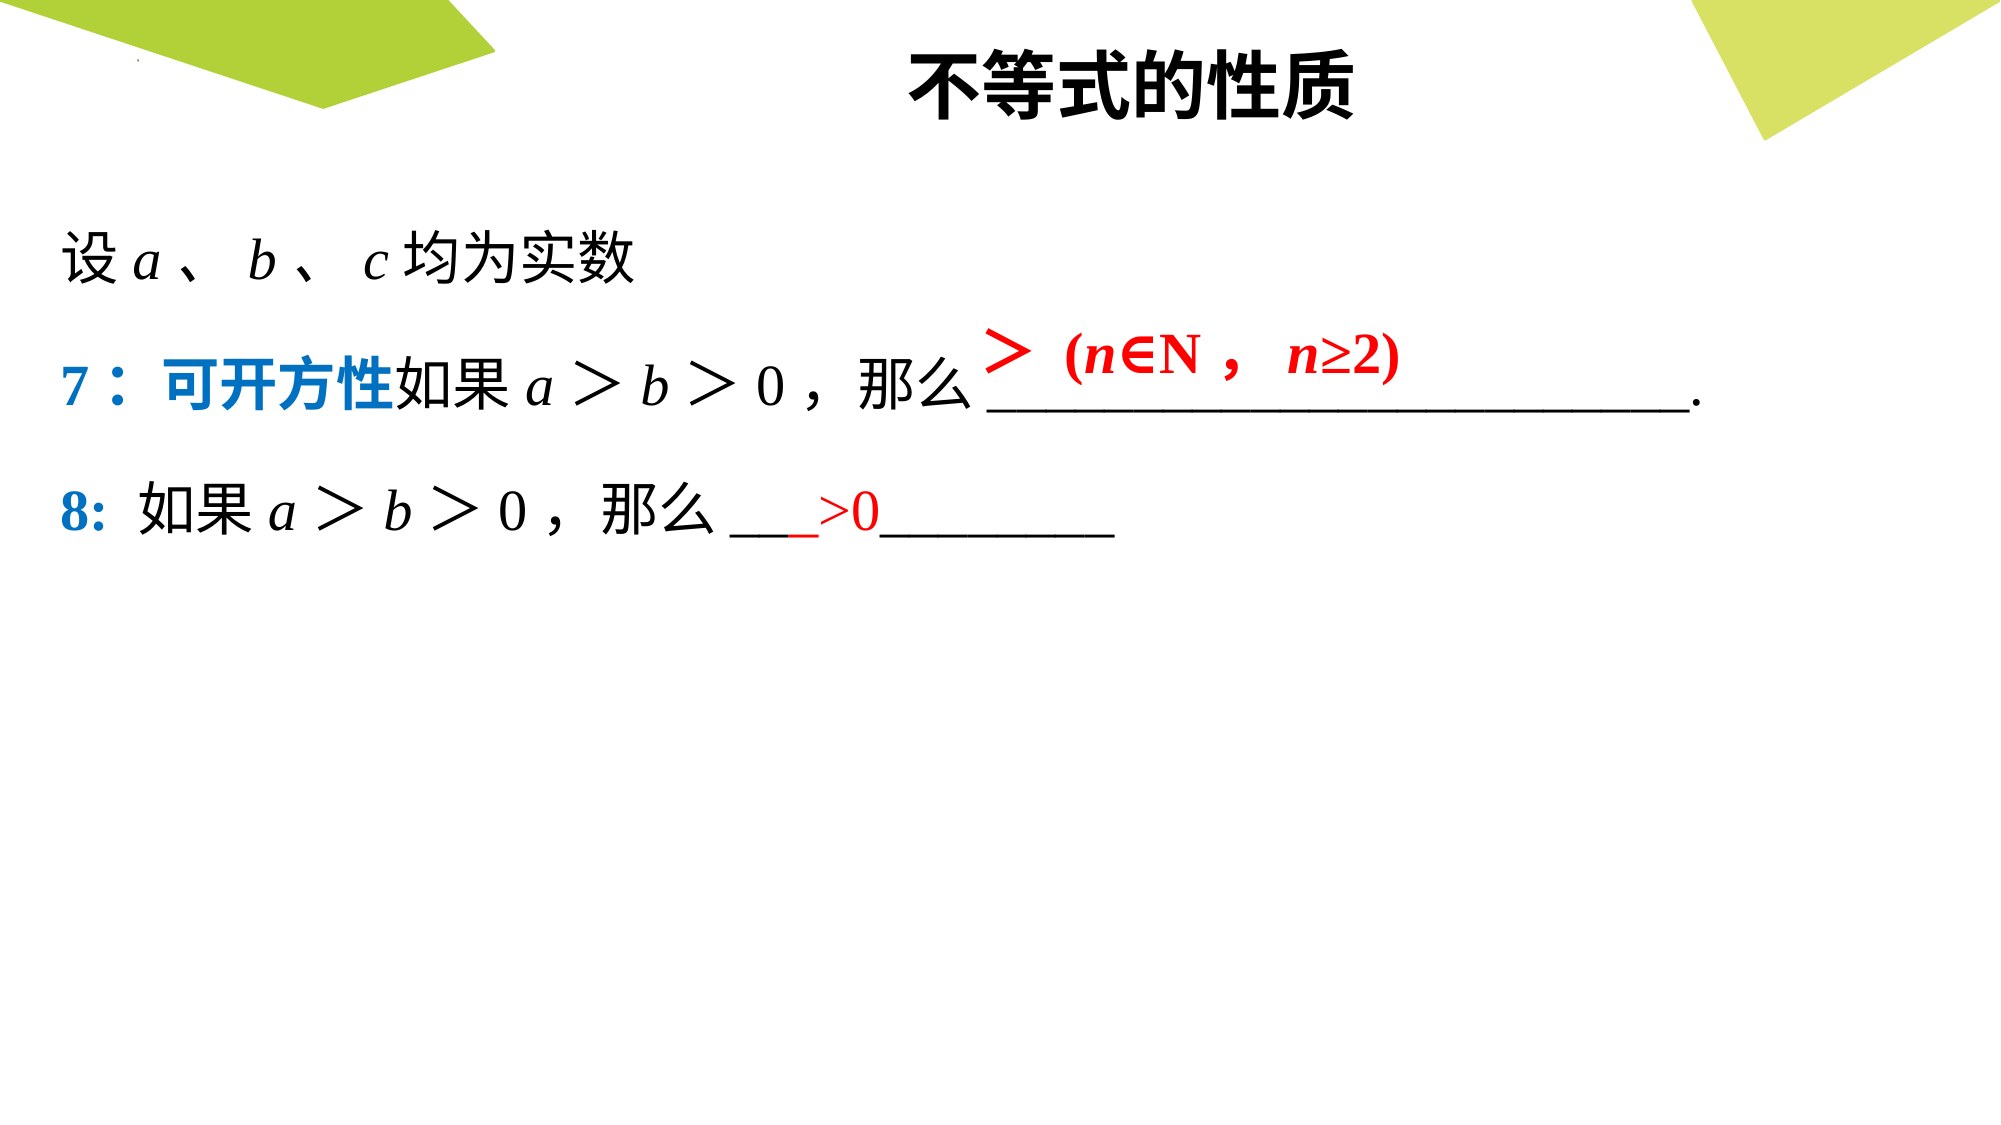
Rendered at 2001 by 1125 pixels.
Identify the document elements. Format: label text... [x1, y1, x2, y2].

text_box [1692, 0, 2000, 115]
text_box [0, 0, 495, 108]
text_box 不等式的性质 [891, 30, 1808, 136]
